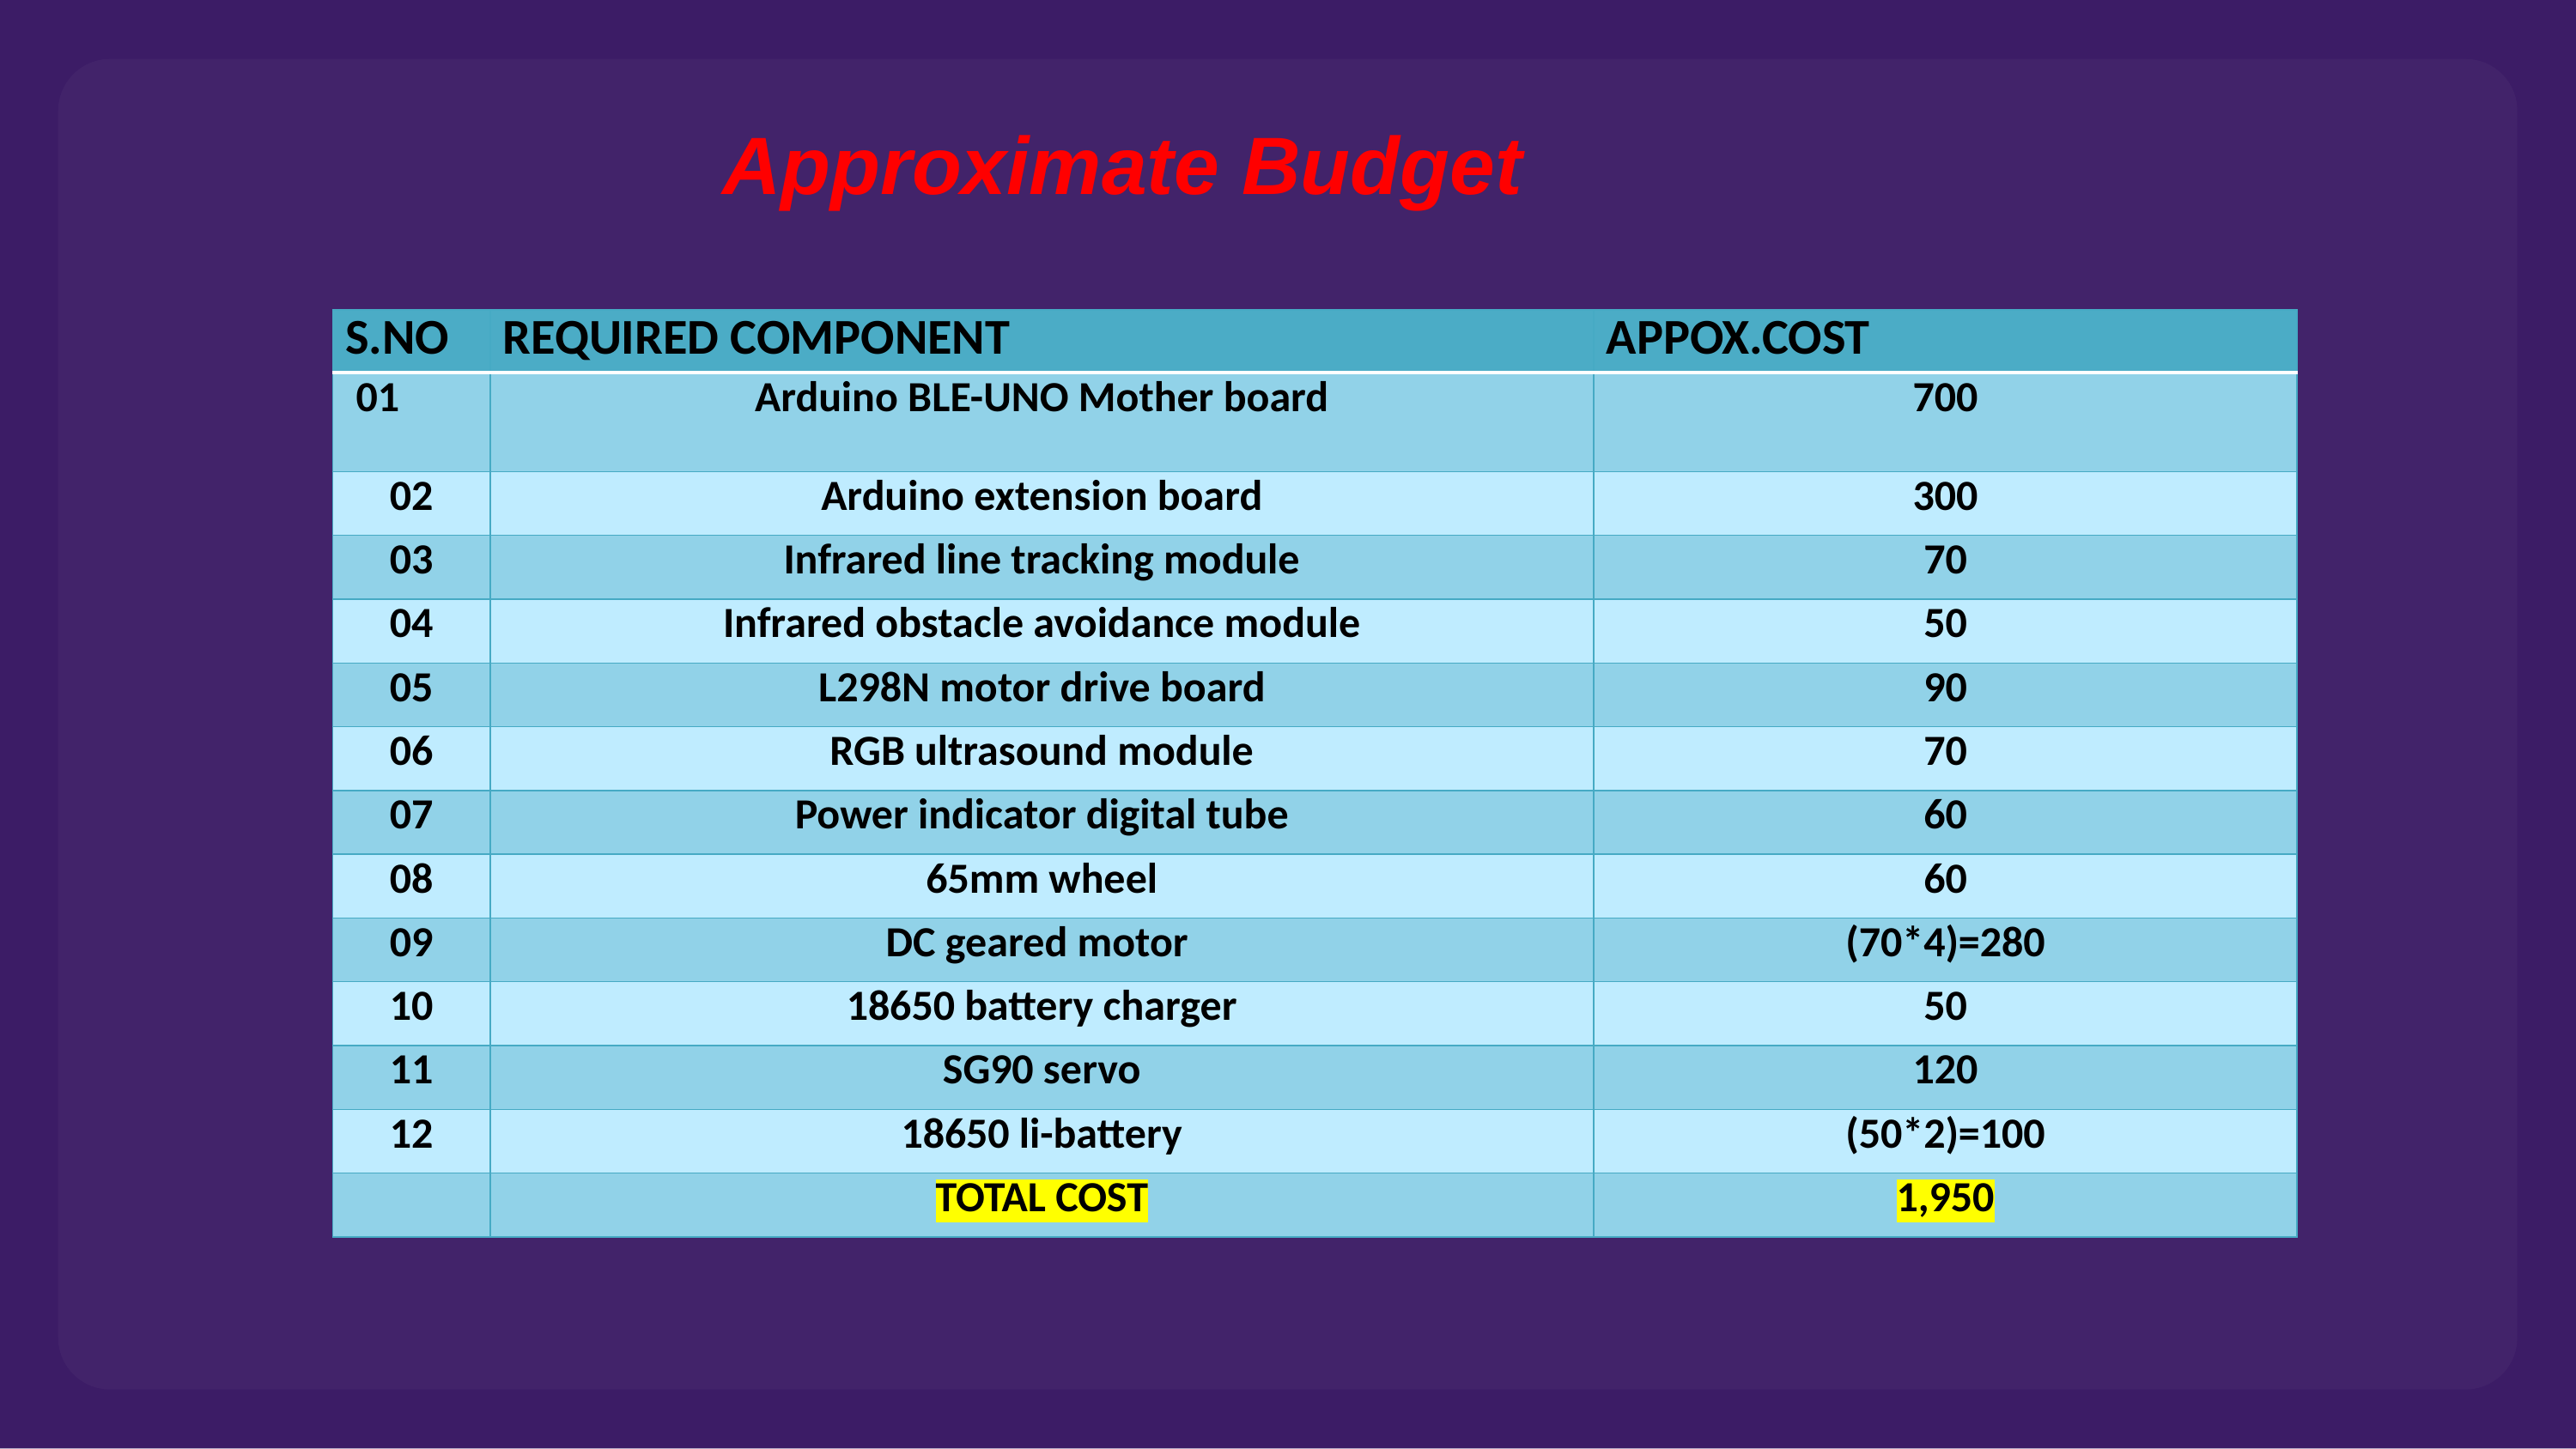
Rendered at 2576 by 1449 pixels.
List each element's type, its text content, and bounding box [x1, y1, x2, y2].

table_cell Power indicator digital tube [491, 791, 1593, 853]
table_cell 04 [333, 600, 489, 663]
table_cell 03 [333, 536, 489, 598]
table_cell 07 [333, 791, 489, 853]
table_cell 10 [333, 982, 489, 1045]
table_cell Arduino BLE-UNO Mother board [491, 374, 1593, 471]
table_cell TOTAL COST [491, 1173, 1593, 1236]
table_cell L298N motor drive board [491, 664, 1593, 726]
table_cell 05 [333, 664, 489, 726]
table_cell 300 [1595, 472, 2296, 535]
table_cell Infrared obstacle avoidance module [491, 600, 1593, 663]
table_cell Infrared line tracking module [491, 536, 1593, 598]
table_cell 120 [1595, 1046, 2296, 1109]
table_cell 60 [1595, 791, 2296, 853]
table_cell [333, 1173, 489, 1236]
table_cell 50 [1595, 982, 2296, 1045]
table_cell Arduino extension board [491, 472, 1593, 535]
table_header APPOX.COST [1595, 311, 2296, 371]
table_cell 60 [1595, 855, 2296, 918]
table_cell 06 [333, 727, 489, 790]
list Approximate Budget [91, 112, 2485, 310]
table_cell (70*4)=280 [1595, 919, 2296, 981]
table_cell (50*2)=100 [1595, 1110, 2296, 1173]
table_cell 70 [1595, 536, 2296, 598]
table_cell 1,950 [1595, 1173, 2296, 1236]
table_cell DC geared motor [491, 919, 1593, 981]
table_cell RGB ultrasound module [491, 727, 1593, 790]
table_cell 65mm wheel [491, 855, 1593, 918]
table_cell SG90 servo [491, 1046, 1593, 1109]
table_cell 90 [1595, 664, 2296, 726]
table_cell 18650 battery charger [491, 982, 1593, 1045]
table_cell 50 [1595, 600, 2296, 663]
table_cell 09 [333, 919, 489, 981]
table_cell 11 [333, 1046, 489, 1109]
table_cell 70 [1595, 727, 2296, 790]
table_cell 01 [333, 374, 489, 471]
table_header REQUIRED COMPONENT [491, 311, 1593, 371]
table_cell 18650 li-battery [491, 1110, 1593, 1173]
table_cell 02 [333, 472, 489, 535]
table_cell 08 [333, 855, 489, 918]
table_header S.NO [333, 311, 489, 371]
table_cell 12 [333, 1110, 489, 1173]
table_cell 700 [1595, 374, 2296, 471]
